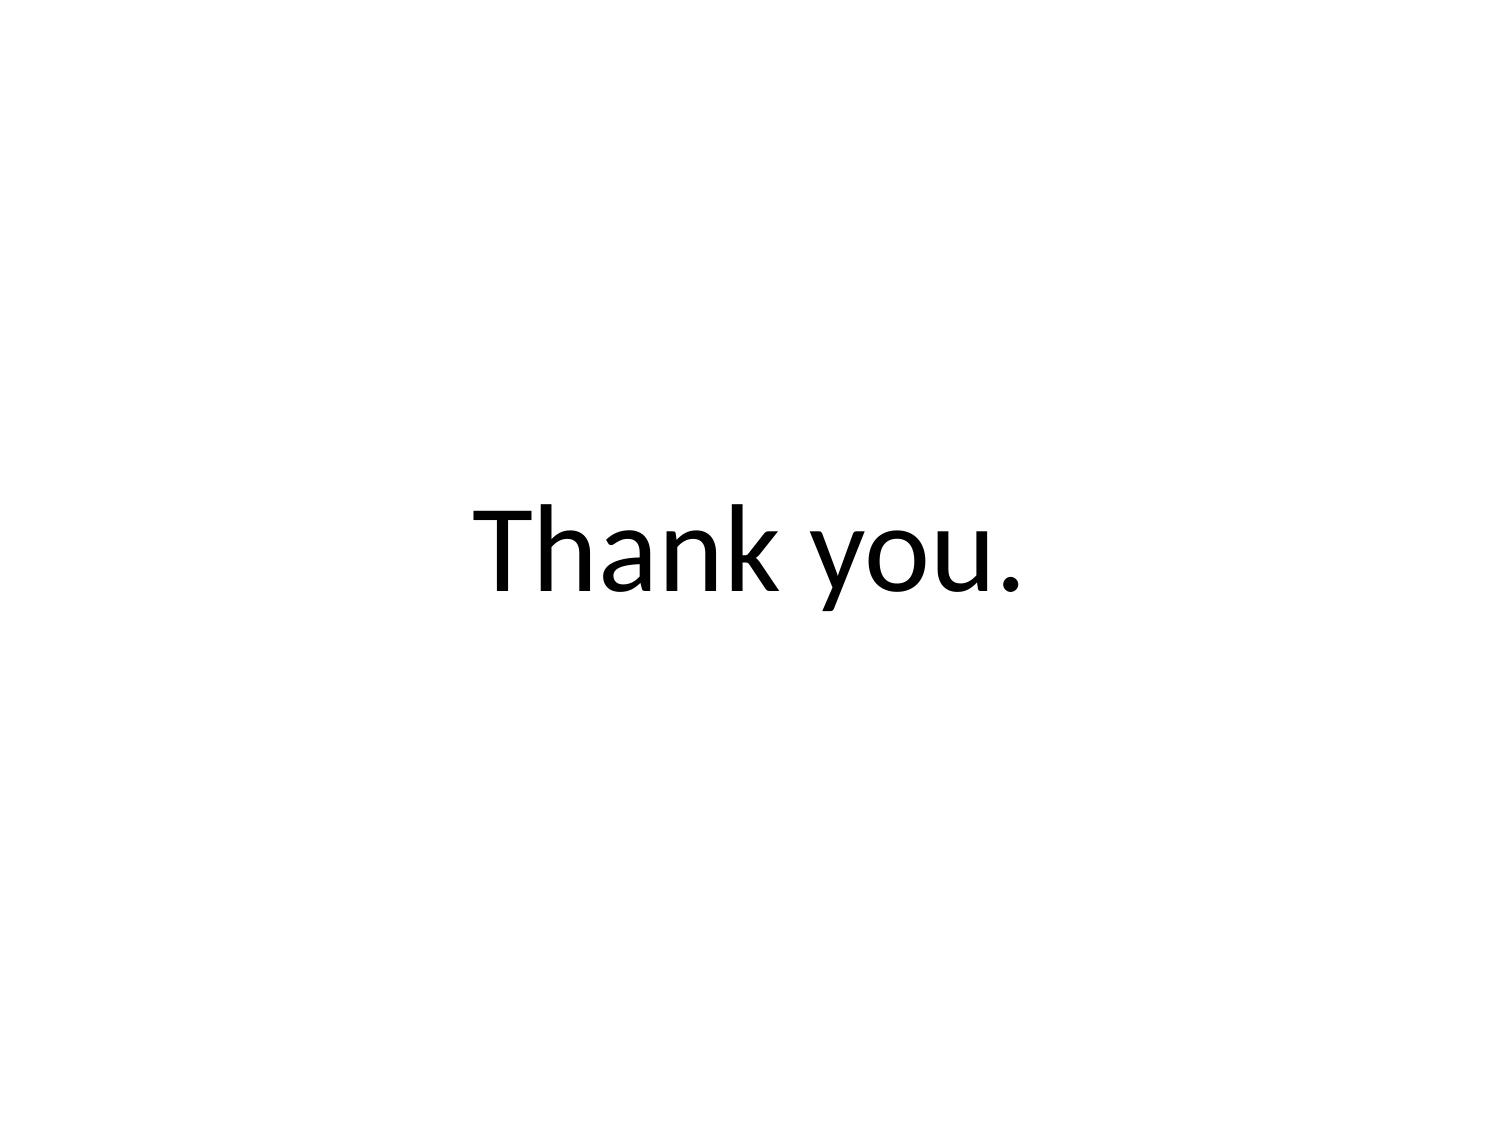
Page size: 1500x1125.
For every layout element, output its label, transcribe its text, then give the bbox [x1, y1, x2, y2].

title Thank you. [75, 447, 1425, 636]
